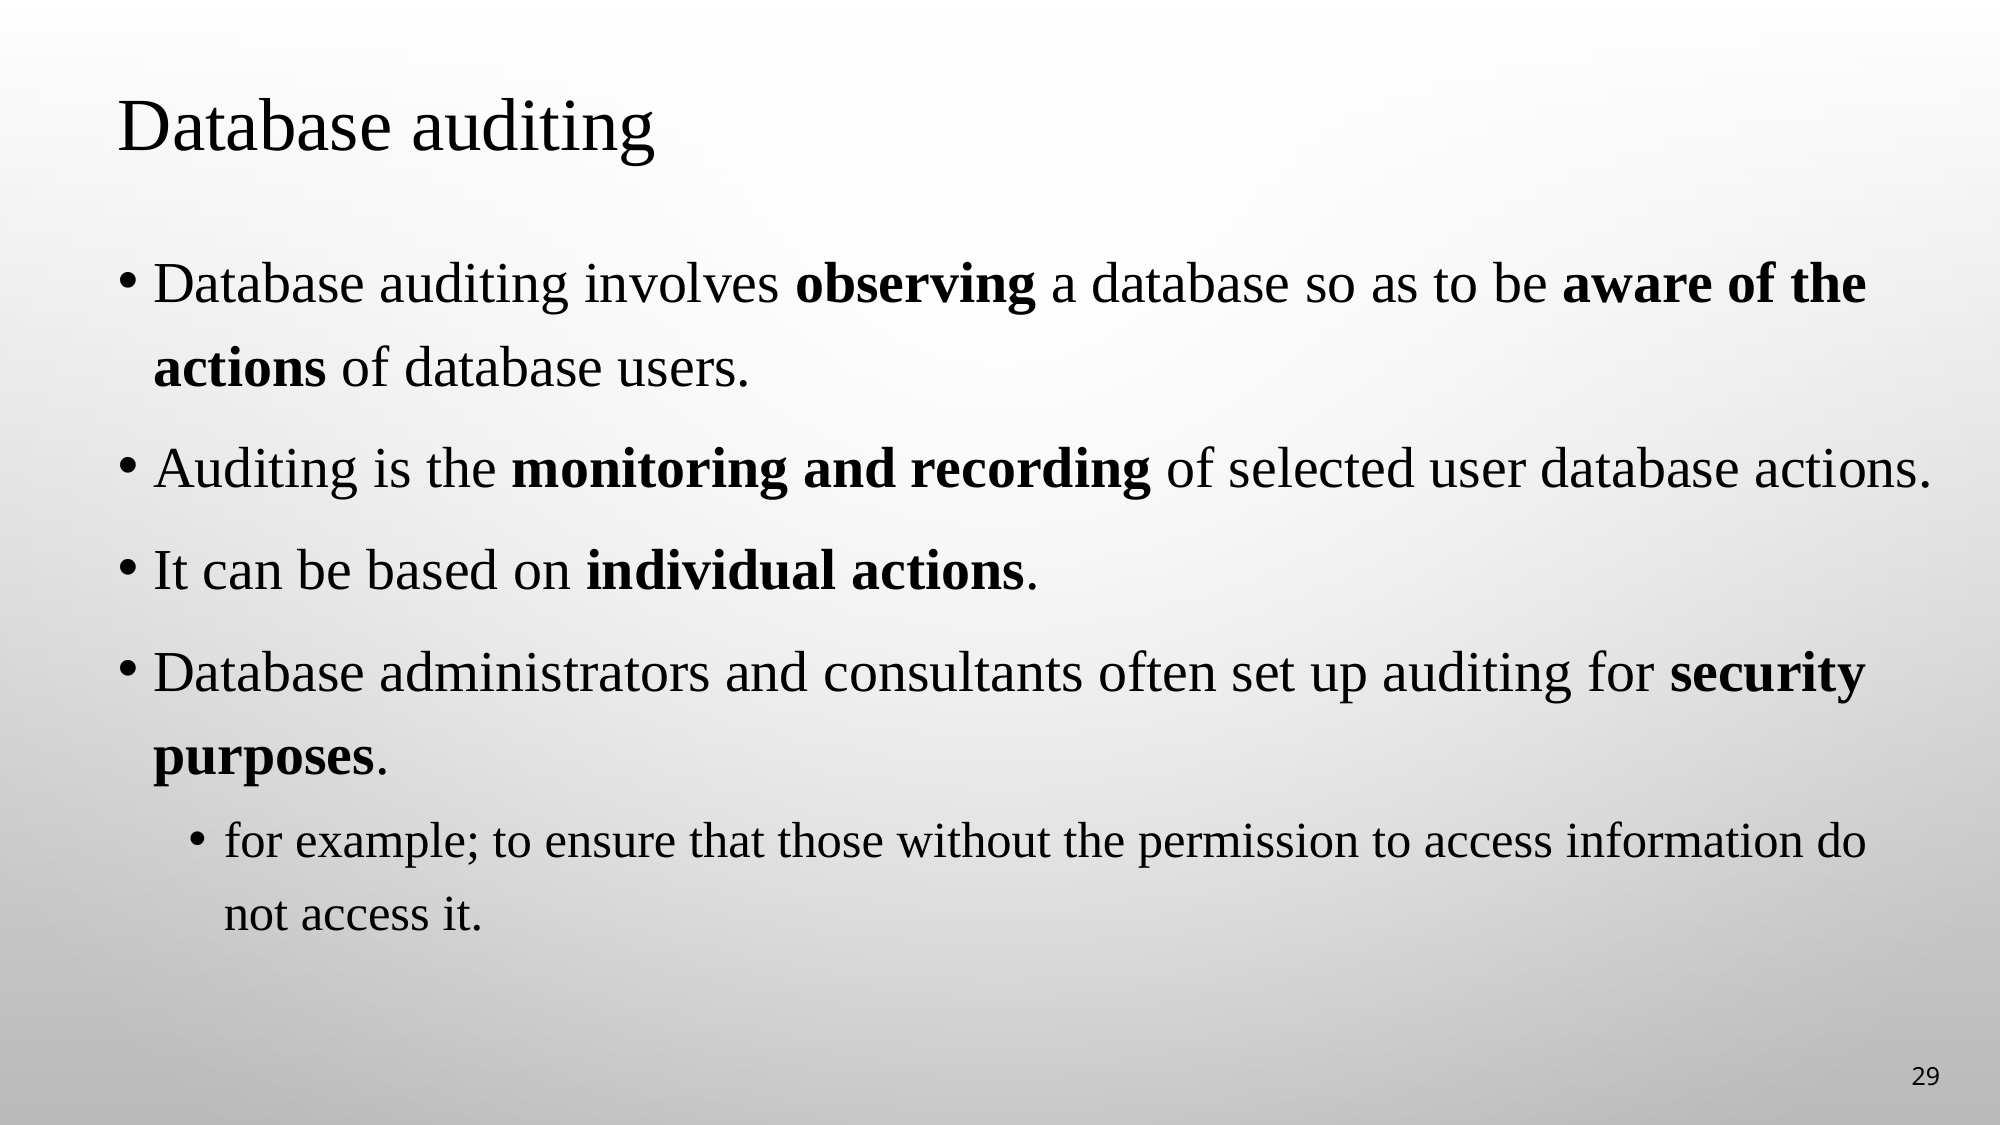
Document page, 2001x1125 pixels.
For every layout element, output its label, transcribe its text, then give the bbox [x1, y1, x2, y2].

slide_number 29 [1724, 1047, 1956, 1107]
list Database auditing involves observing a database so as to be aware of the actions of database users. Auditing is the monitoring and recording of selected user database actions. It can be based on individual actions. Database administrators and consultants often set up auditing for security purposes. for example; to ensure that those without the permission to access information do not access it. [102, 223, 1956, 1029]
title Database auditing [102, 43, 1956, 210]
picture [0, 0, 2000, 1125]
